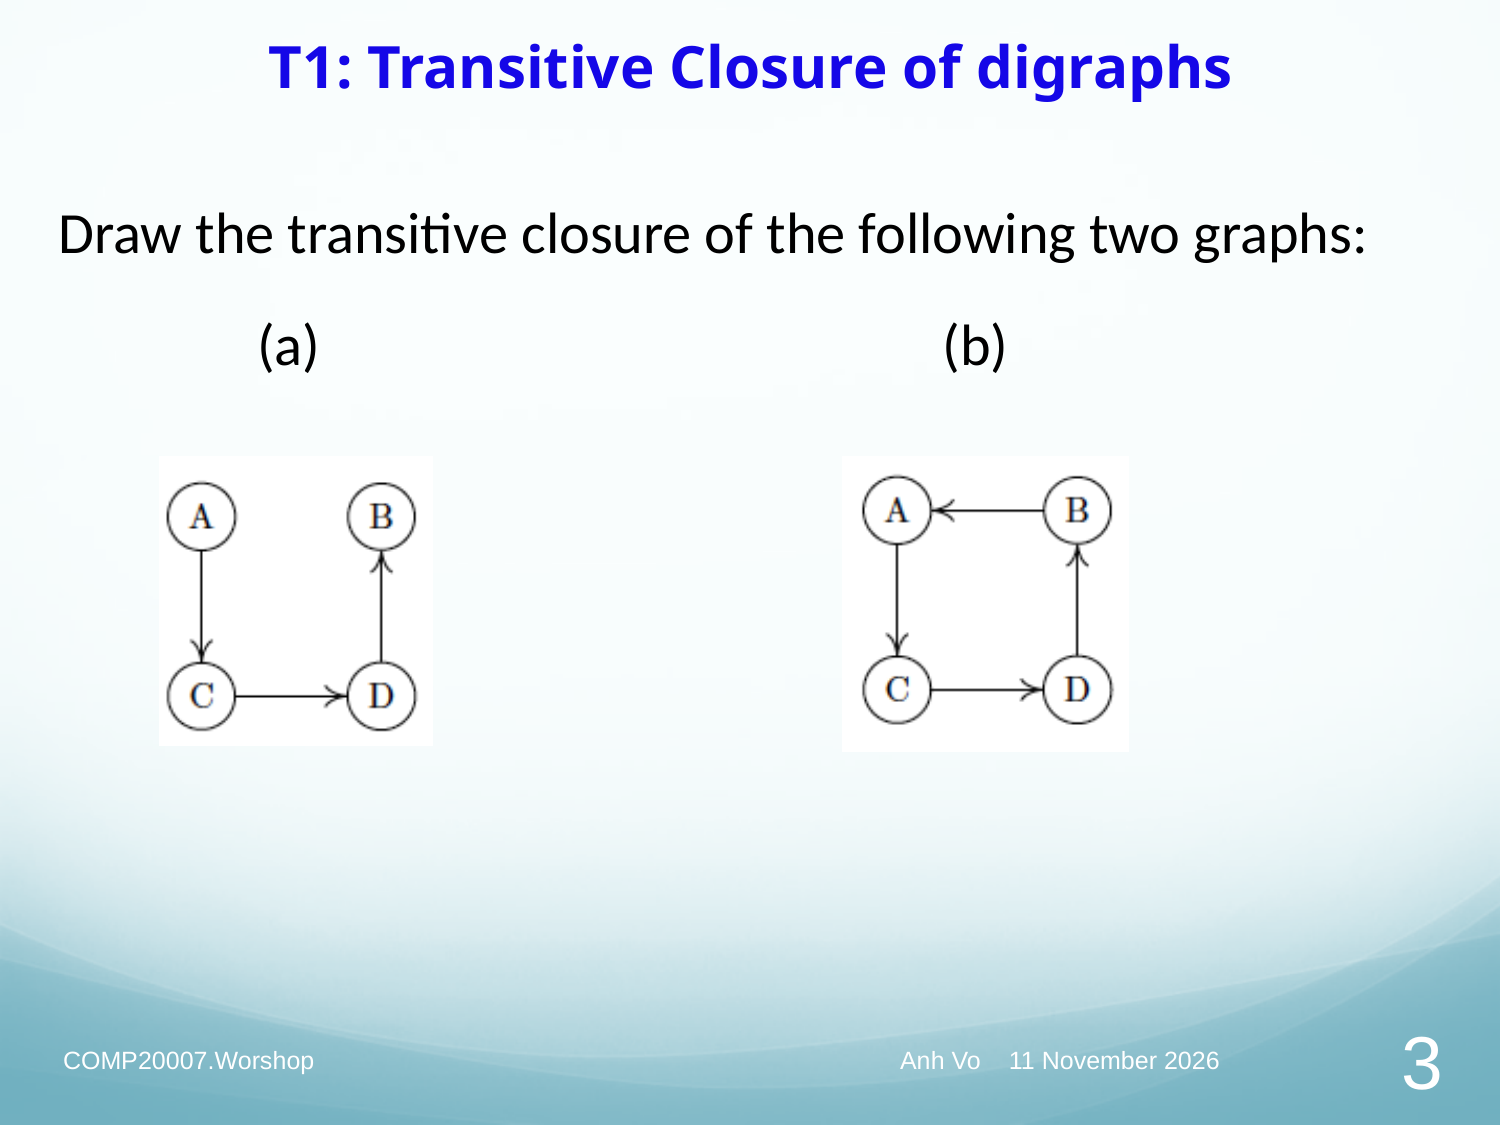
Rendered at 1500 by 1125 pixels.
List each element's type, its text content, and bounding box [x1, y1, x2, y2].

picture [842, 455, 1129, 753]
picture [158, 455, 433, 747]
footer COMP20007.Worshop [48, 1029, 843, 1090]
list Draw the transitive closure of the following two graphs: (a) (b) [43, 187, 1459, 975]
slide_number 3 [1295, 1029, 1459, 1090]
title T1: Transitive Closure of digraphs [43, 17, 1459, 114]
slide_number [877, 1029, 1236, 1090]
